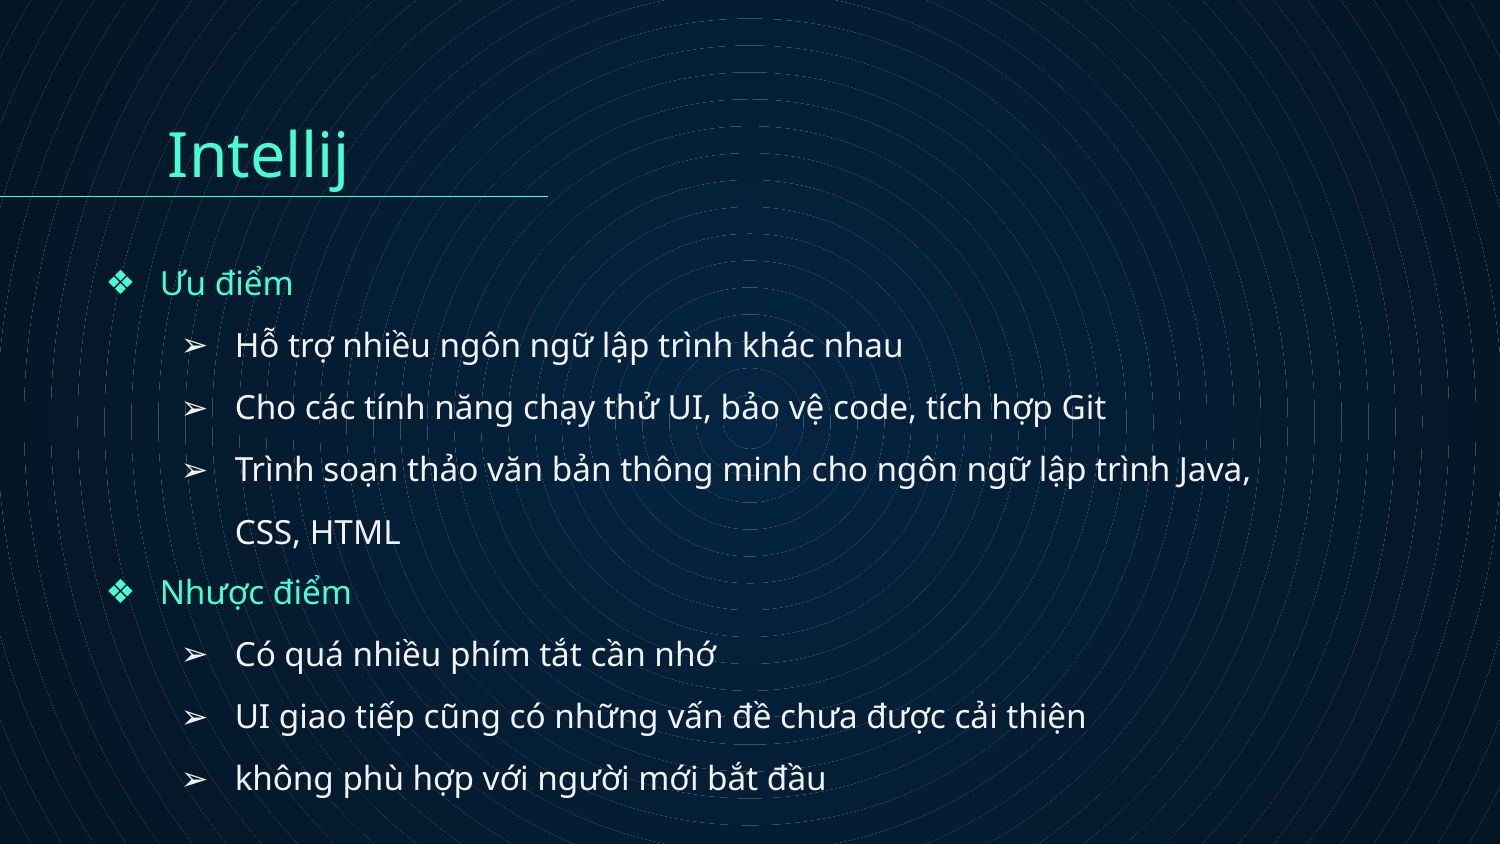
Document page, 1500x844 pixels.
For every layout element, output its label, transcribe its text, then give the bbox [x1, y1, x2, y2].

text_box Ưu điểm Hỗ trợ nhiều ngôn ngữ lập trình khác nhau Cho các tính năng chạy thử UI, bảo vệ code, tích hợp Git Trình soạn thảo văn bản thông minh cho ngôn ngữ lập trình Java, CSS, HTML Nhược điểm Có quá nhiều phím tắt cần nhớ UI giao tiếp cũng có những vấn đề chưa được cải thiện không phù hợp với người mới bắt đầu [69, 226, 1329, 844]
title Intellij [152, 105, 1438, 206]
